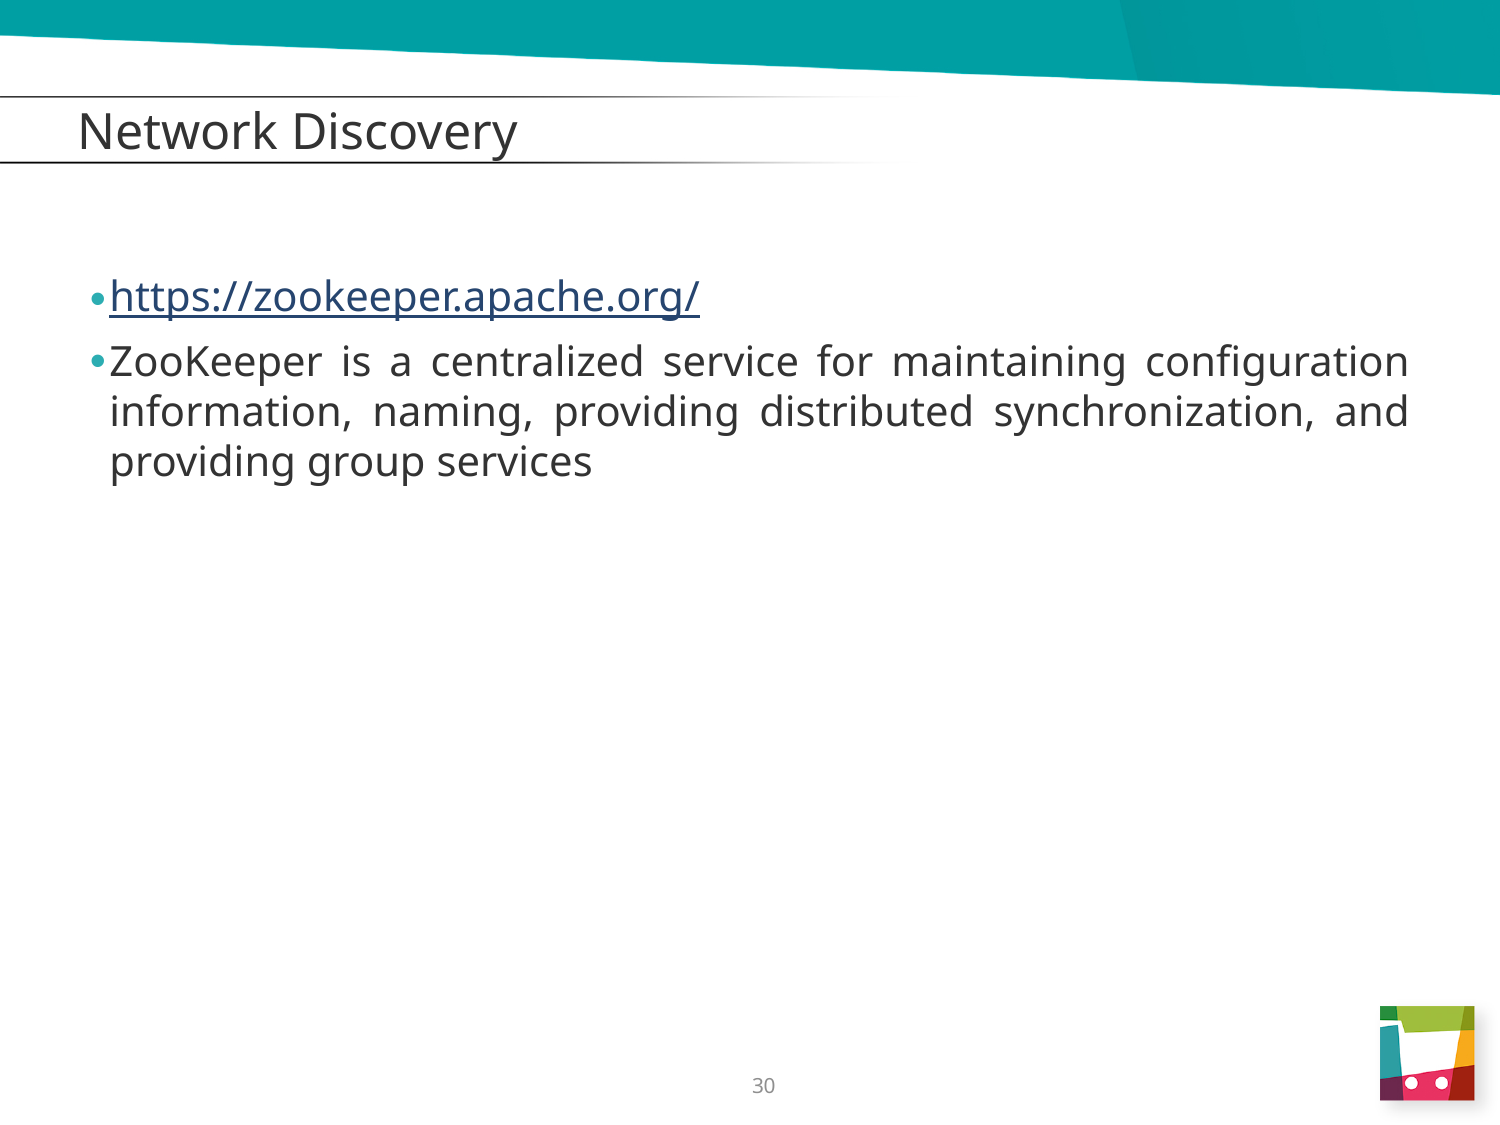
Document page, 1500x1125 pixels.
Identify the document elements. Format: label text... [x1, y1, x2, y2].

title Network Discovery [62, 92, 1438, 155]
slide_number 30 [709, 1062, 791, 1112]
picture [0, 0, 1500, 1125]
list https://zookeeper.apache.org/ ZooKeeper is a centralized service for maintaining configuration information, naming, providing distributed synchronization, and providing group services [75, 262, 1425, 1005]
